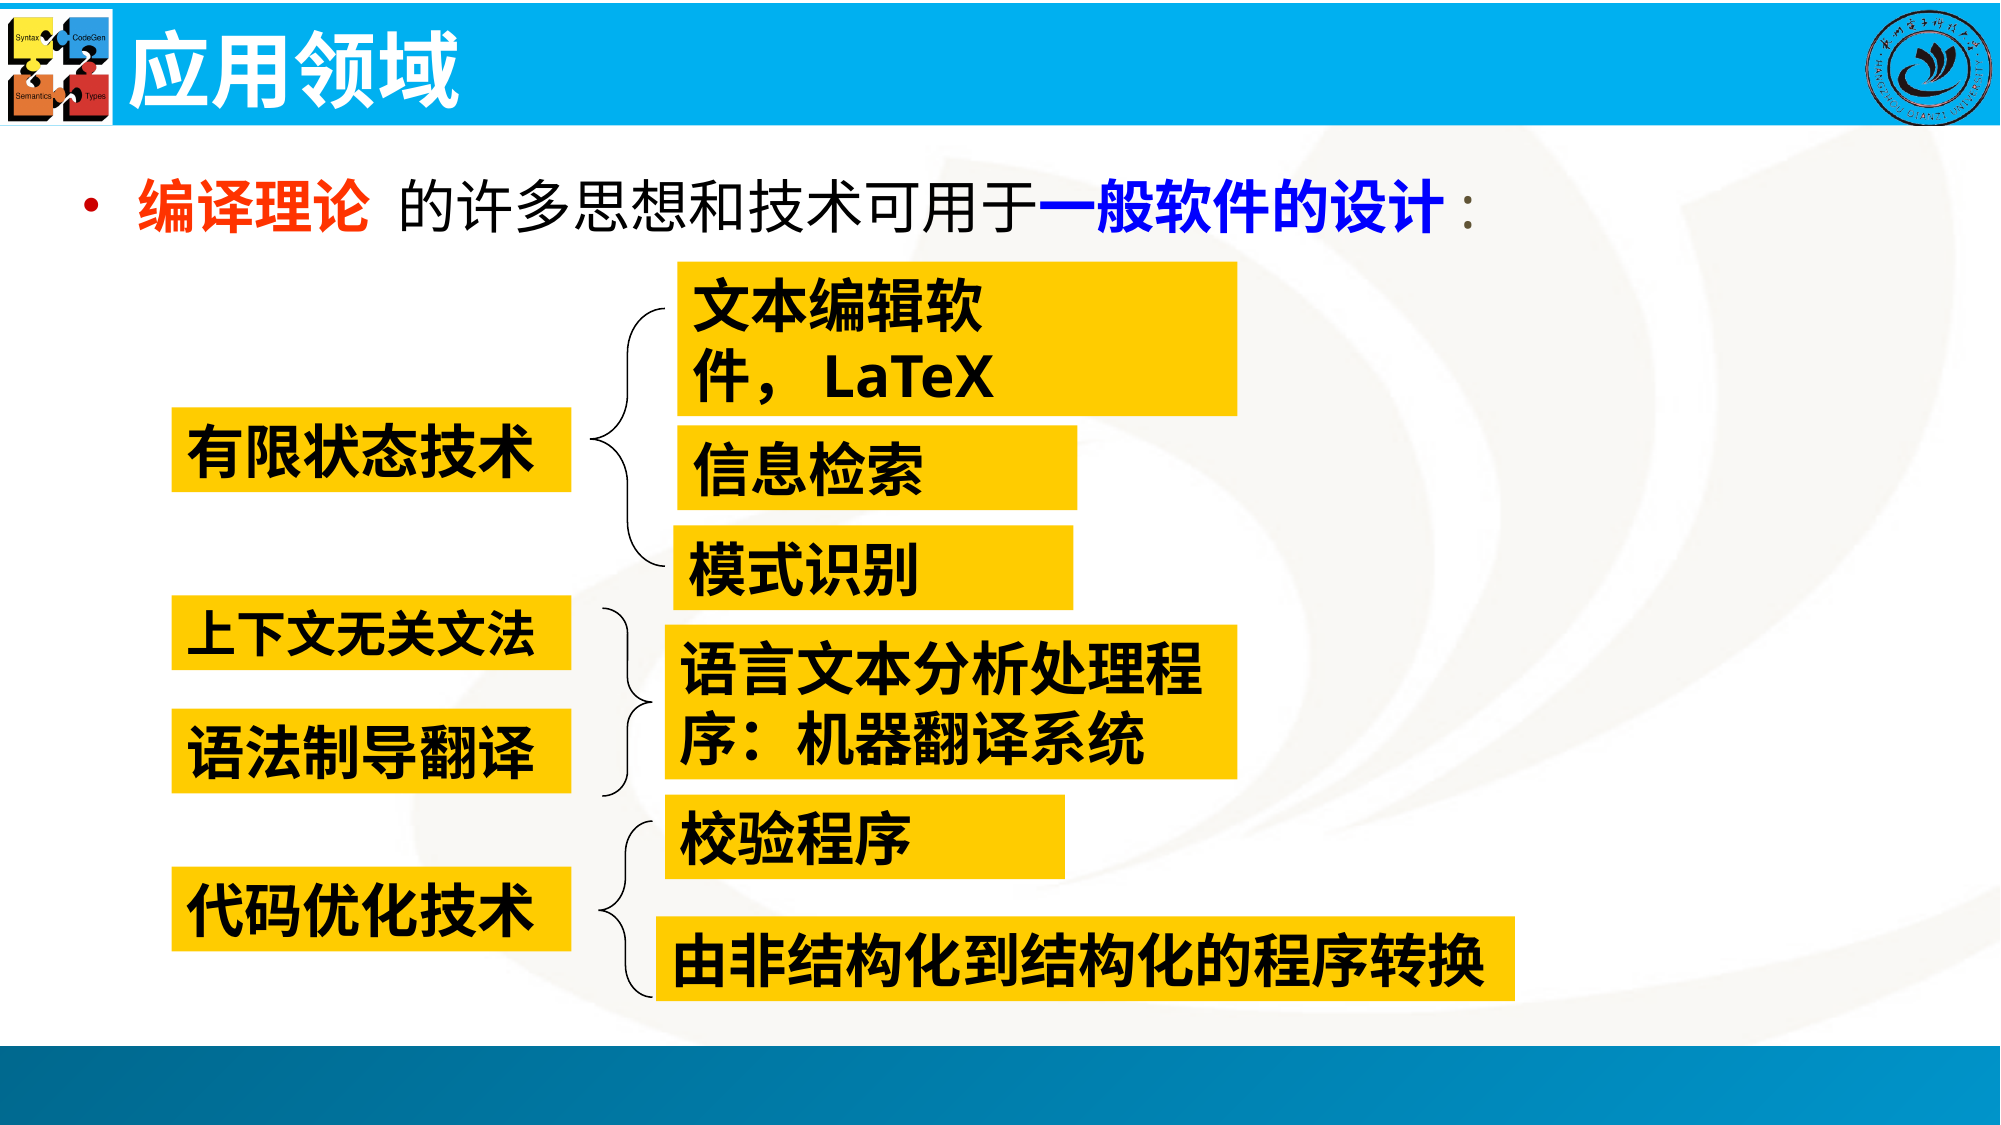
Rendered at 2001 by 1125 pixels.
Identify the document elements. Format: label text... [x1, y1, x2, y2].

text_box [598, 821, 653, 998]
text_box 文本编辑软件，LaTeX [677, 261, 1238, 417]
title 应用领域 [112, 6, 1934, 126]
text_box 上下文无关文法 [171, 595, 572, 671]
text_box 校验程序 [665, 794, 1065, 880]
text_box 由非结构化到结构化的程序转换 [656, 916, 1515, 1002]
text_box [589, 308, 665, 567]
slide_number [780, 1042, 1171, 1118]
text_box 代码优化技术 [171, 866, 572, 952]
text_box 语法制导翻译 [171, 708, 572, 794]
text_box [602, 608, 653, 797]
text_box 语言文本分析处理程序：机器翻译系统 [664, 624, 1238, 780]
text_box 信息检索 [677, 425, 1078, 511]
text_box 模式识别 [673, 525, 1074, 611]
list 编译理论 的许多思想和技术可用于一般软件的设计: [66, 162, 1934, 980]
text_box 有限状态技术 [171, 407, 572, 493]
